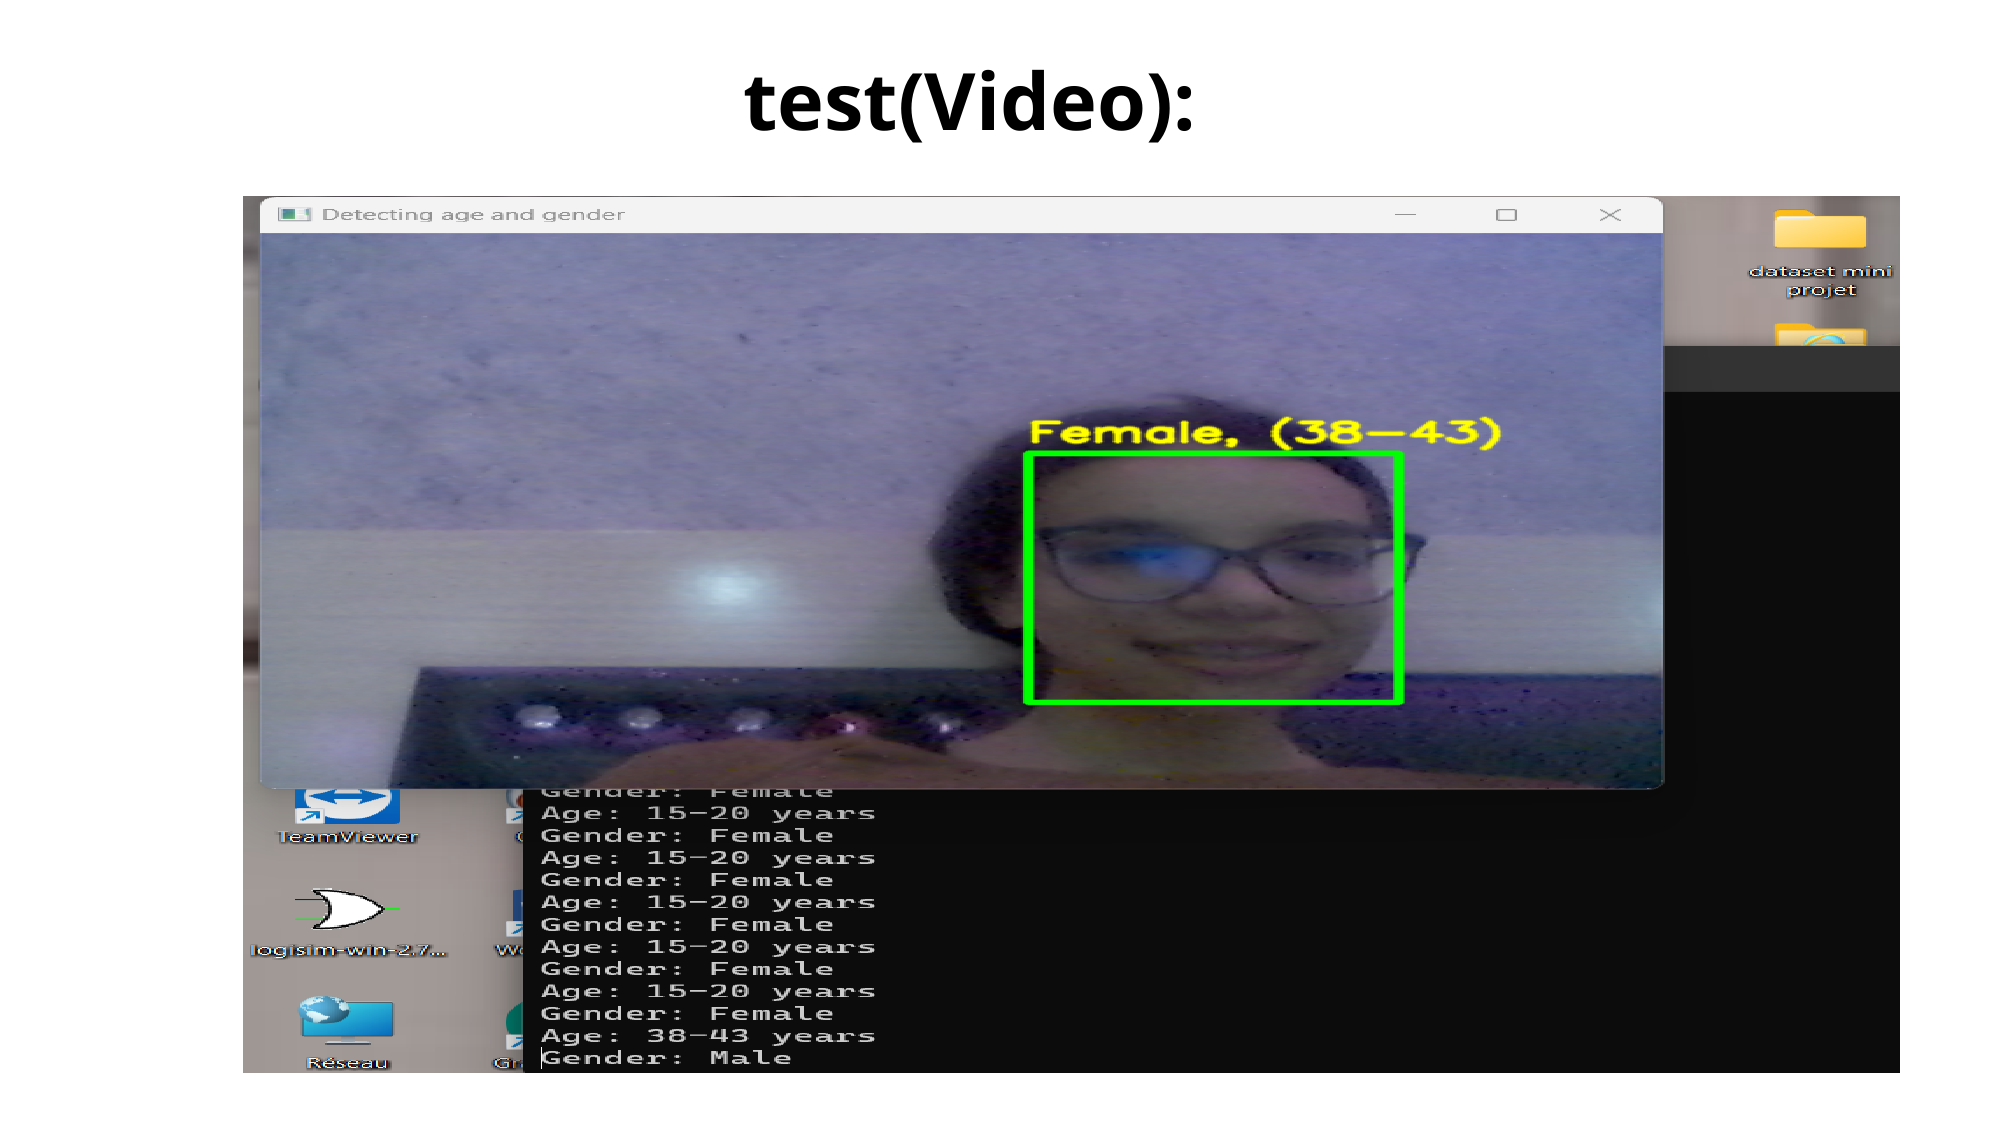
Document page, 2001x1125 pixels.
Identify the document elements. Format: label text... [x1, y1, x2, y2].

title test(Video): [65, 45, 1874, 153]
picture [243, 195, 1901, 1073]
